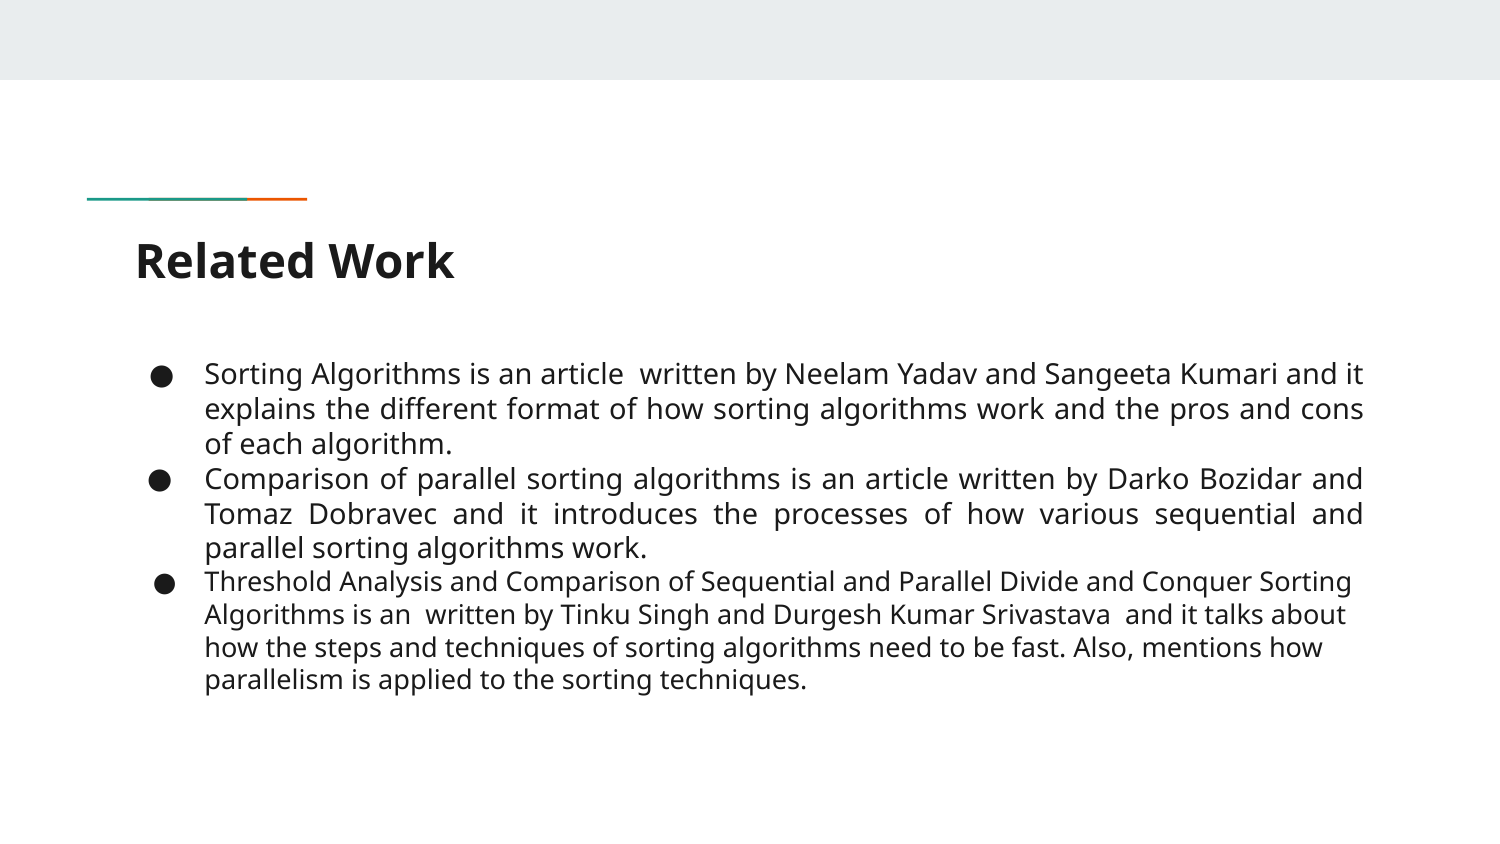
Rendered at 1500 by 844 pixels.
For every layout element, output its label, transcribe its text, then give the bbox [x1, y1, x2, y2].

list Sorting Algorithms is an article written by Neelam Yadav and Sangeeta Kumari and it explains the different format of how sorting algorithms work and the pros and cons of each algorithm. Comparison of parallel sorting algorithms is an article written by Darko Bozidar and Tomaz Dobravec and it introduces the processes of how various sequential and parallel sorting algorithms work. Threshold Analysis and Comparison of Sequential and Parallel Divide and Conquer Sorting Algorithms is an written by Tinku Singh and Durgesh Kumar Srivastava and it talks about how the steps and techniques of sorting algorithms need to be fast. Also, mentions how parallelism is applied to the sorting techniques. [119, 341, 1381, 712]
title Related Work [119, 216, 1381, 305]
